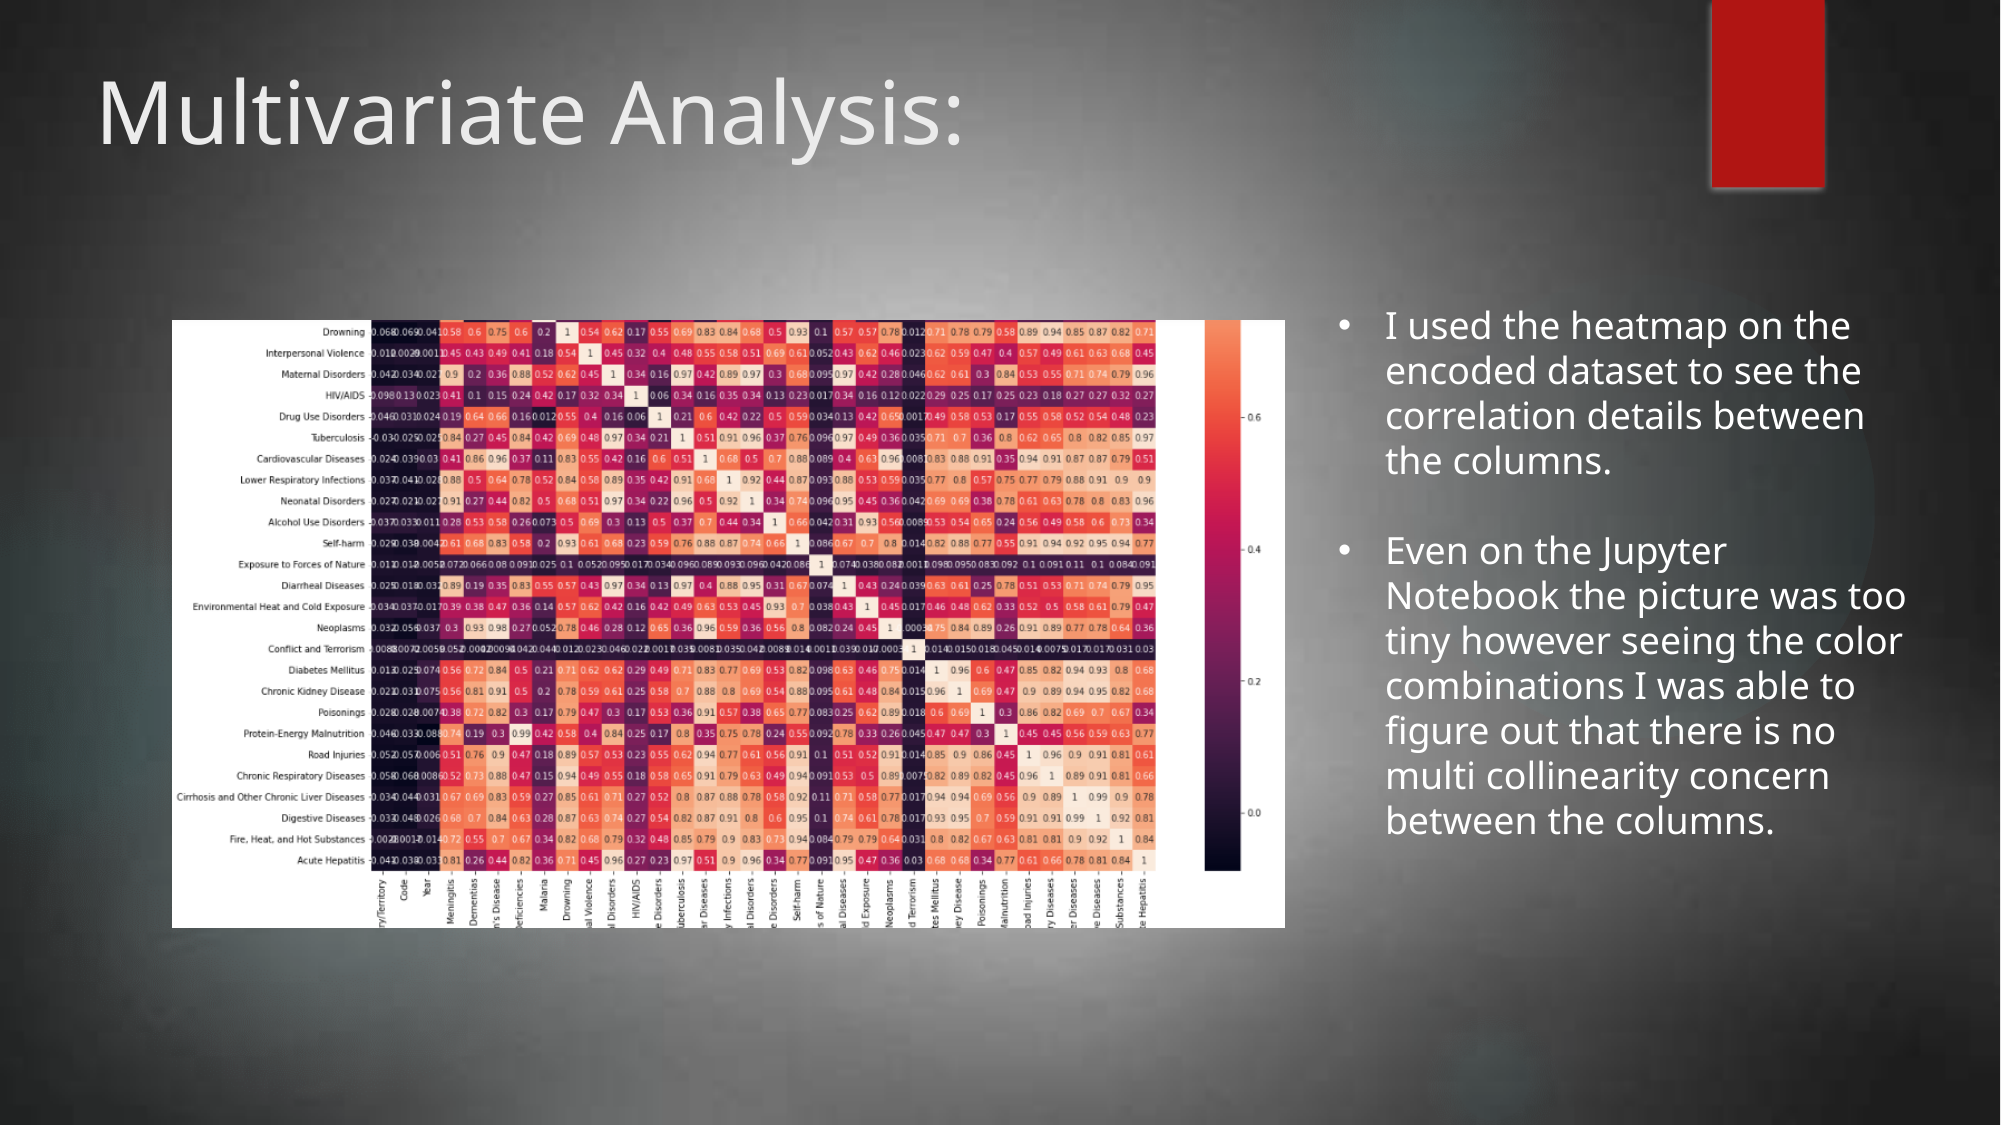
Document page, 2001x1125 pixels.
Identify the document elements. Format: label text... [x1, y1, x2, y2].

text_box I used the heatmap on the encoded dataset to see the correlation details between the columns. Even on the Jupyter Notebook the picture was too tiny however seeing the color combinations I was able to figure out that there is no multi collinearity concern between the columns. [1323, 294, 1924, 901]
title Multivariate Analysis: [80, 49, 1624, 279]
picture [0, 0, 2001, 1125]
